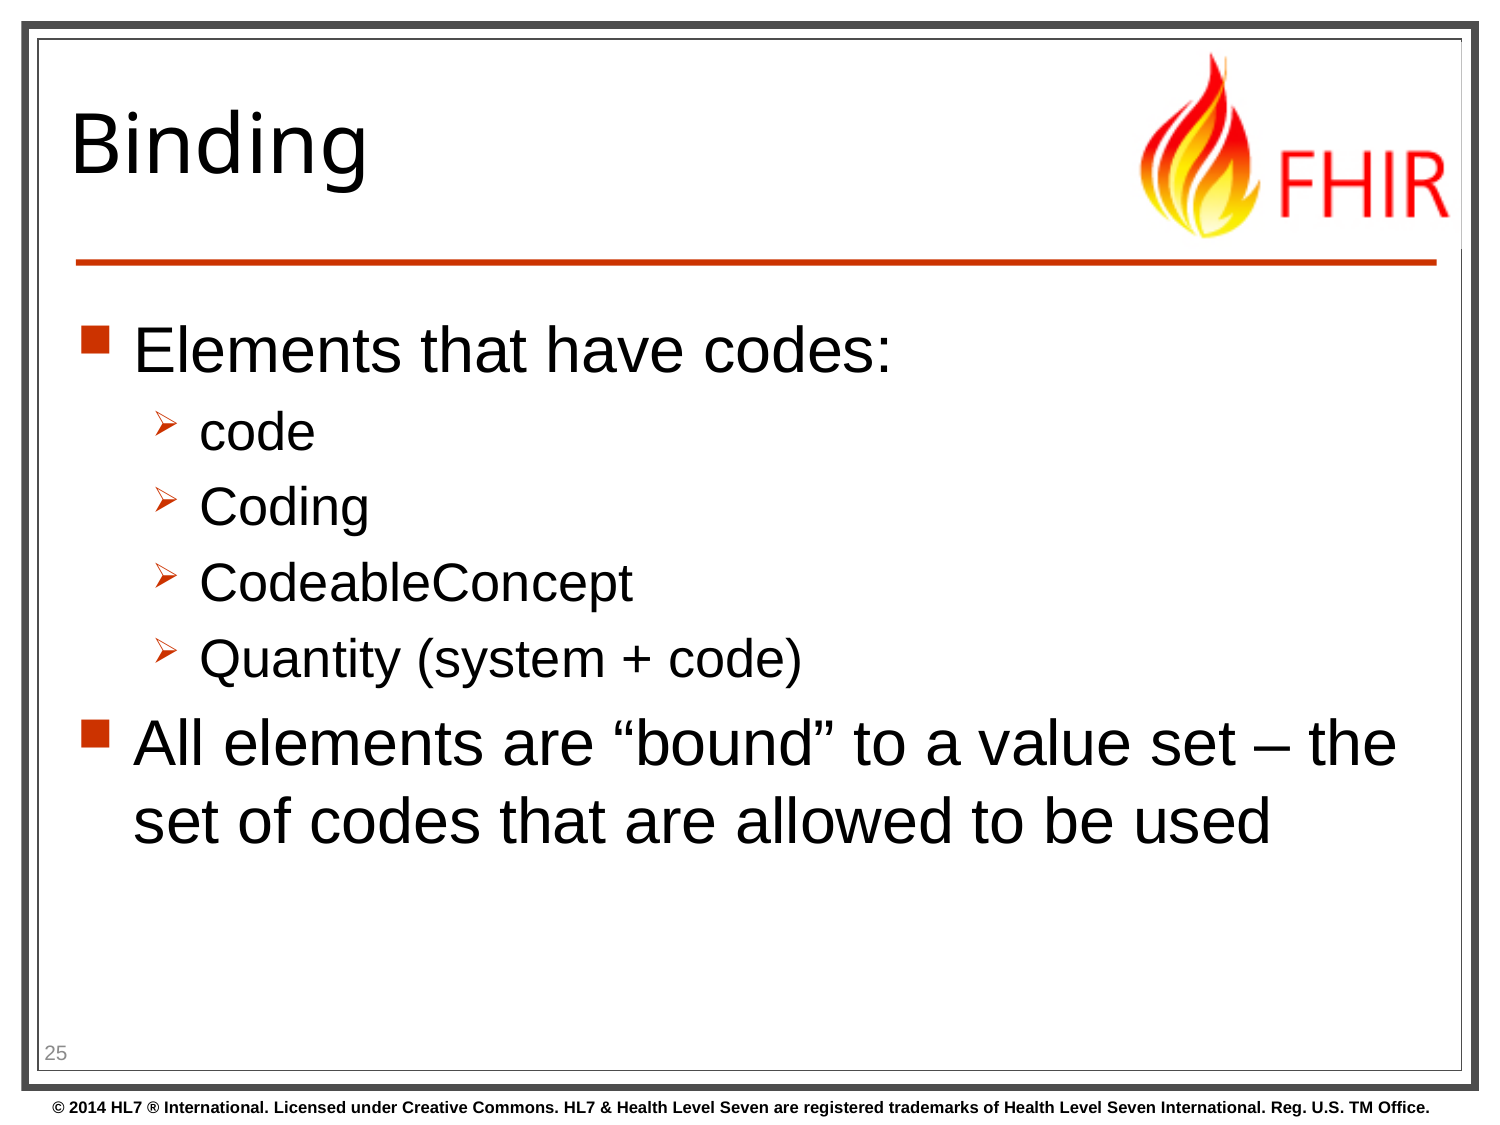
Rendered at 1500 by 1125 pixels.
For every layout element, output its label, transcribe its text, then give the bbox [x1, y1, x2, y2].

list Elements that have codes: code Coding CodeableConcept Quantity (system + code) All elements are “bound” to a value set – the set of codes that are allowed to be used [62, 299, 1438, 1035]
slide_number 25 [29, 1034, 148, 1071]
picture [1128, 42, 1462, 249]
title Binding [53, 54, 1128, 244]
